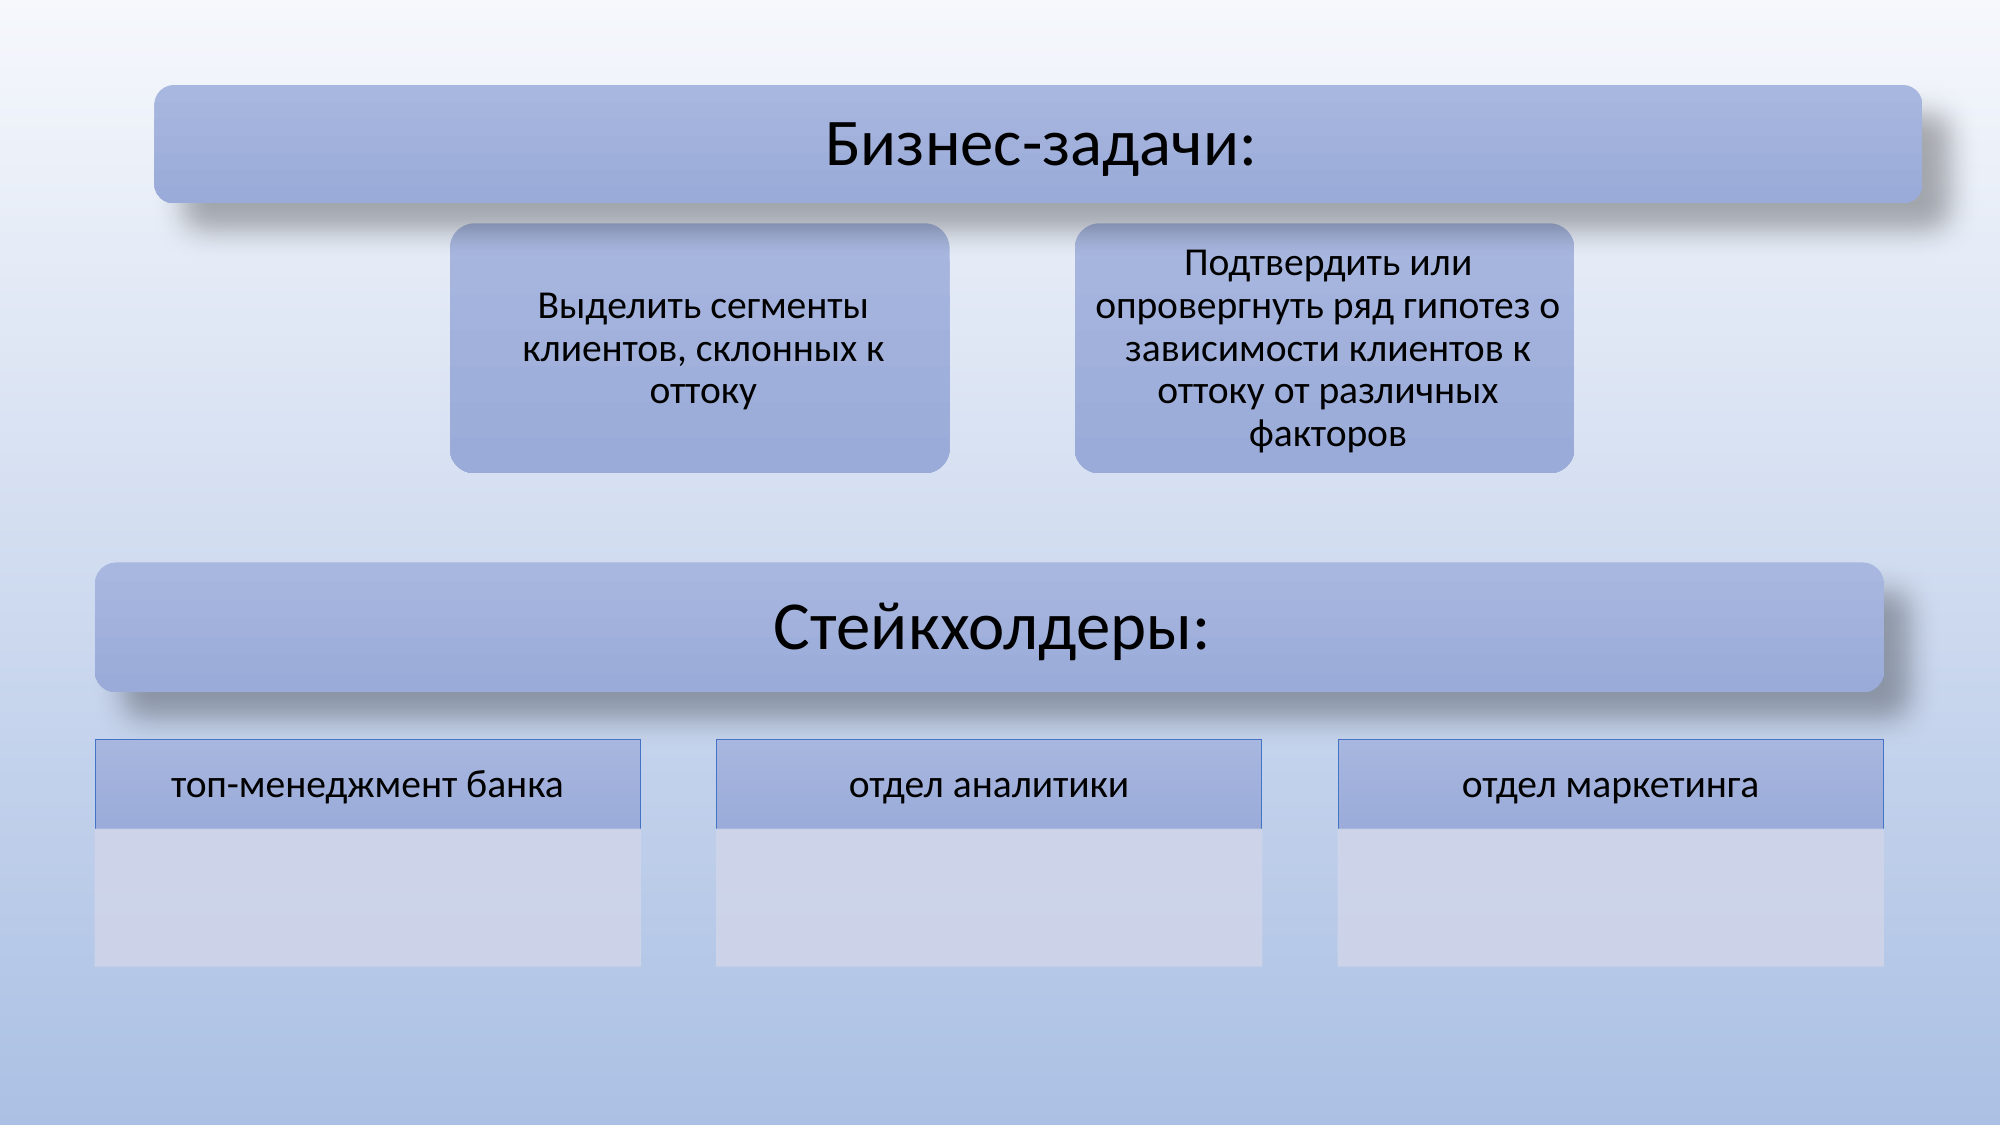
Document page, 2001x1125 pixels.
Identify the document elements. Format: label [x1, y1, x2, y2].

list [165, 223, 1859, 474]
text_box [94, 736, 1885, 969]
text_box [154, 84, 1923, 204]
text_box [115, 693, 1841, 736]
text_box [94, 562, 1885, 693]
